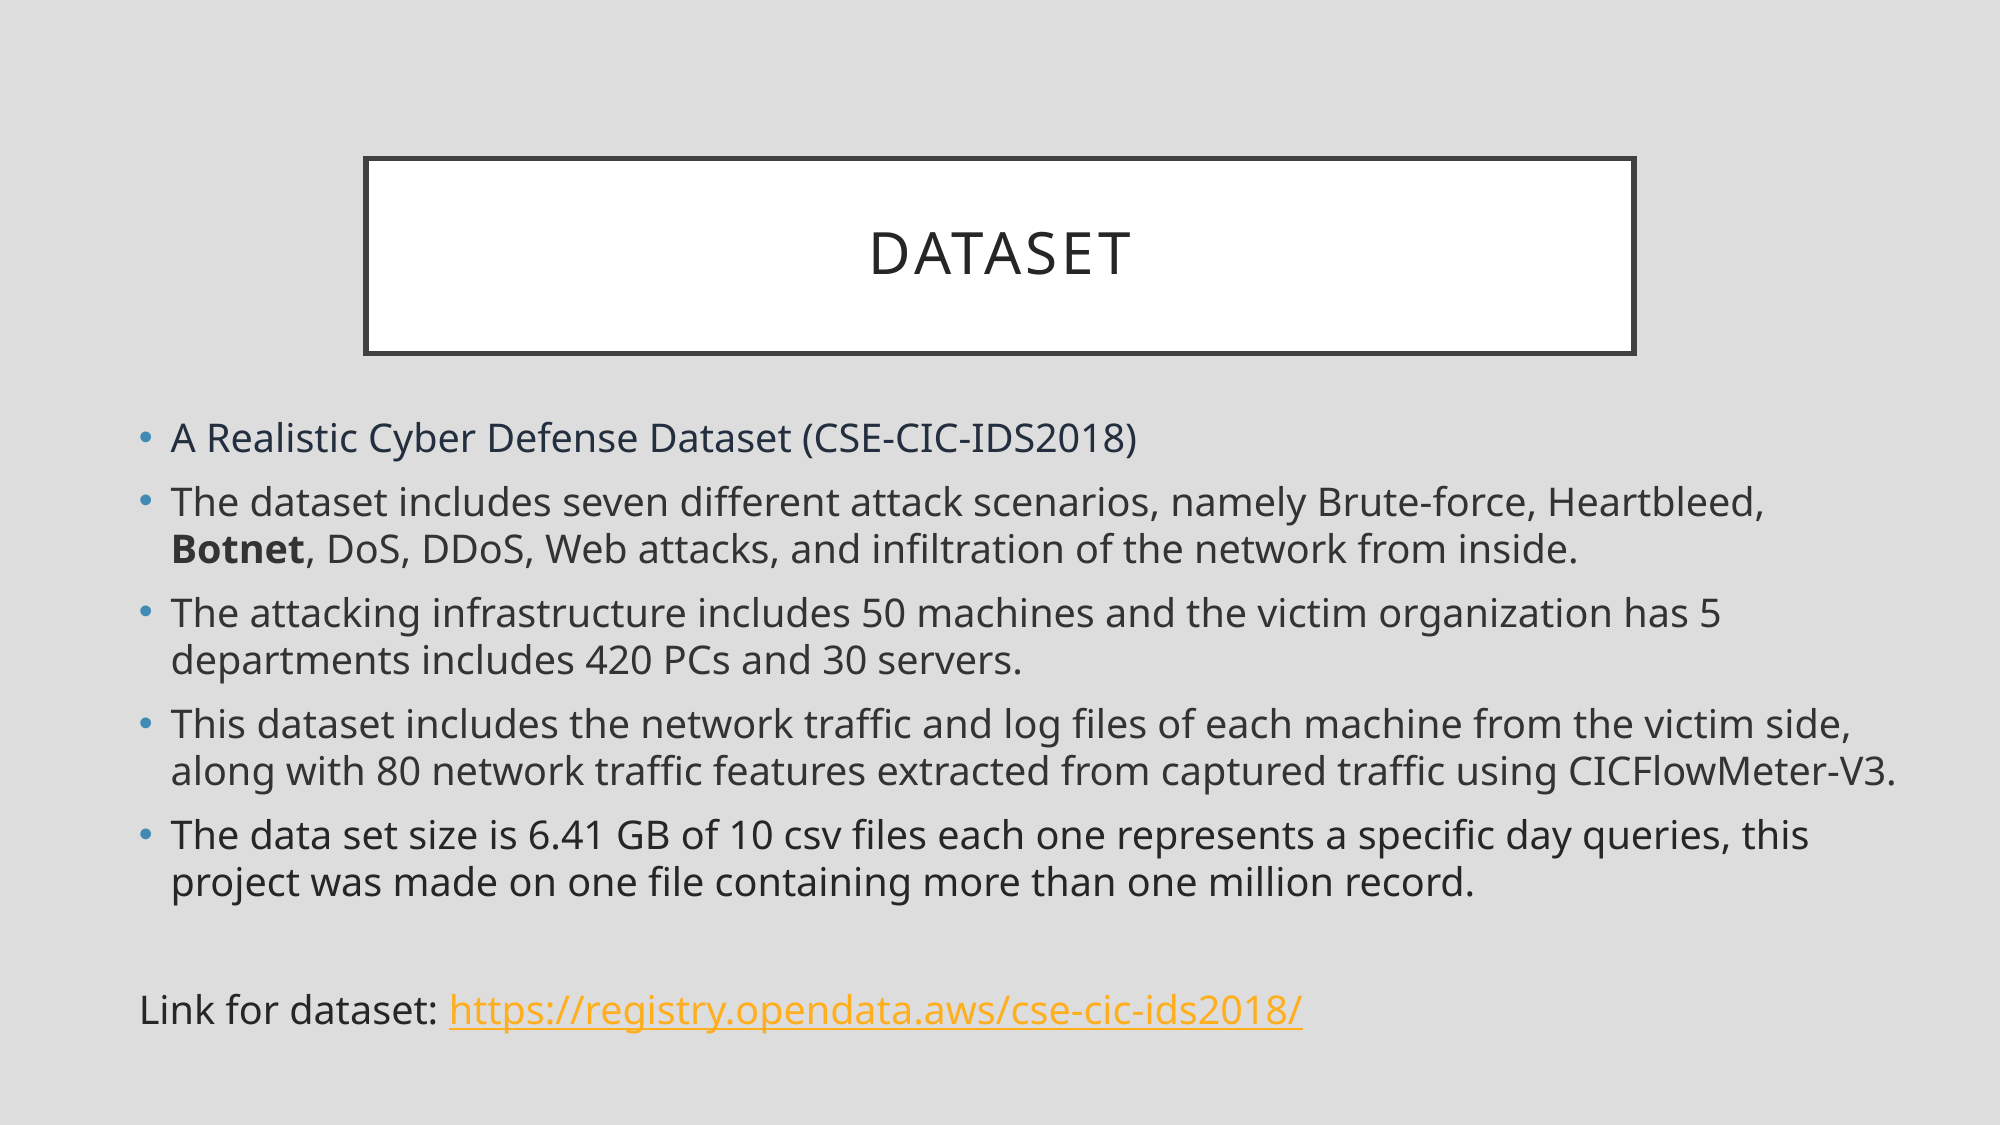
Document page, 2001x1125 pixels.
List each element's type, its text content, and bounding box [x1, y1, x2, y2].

title Dataset [363, 156, 1637, 356]
list A Realistic Cyber Defense Dataset (CSE-CIC-IDS2018) The dataset includes seven different attack scenarios, namely Brute-force, Heartbleed, Botnet, DoS, DDoS, Web attacks, and infiltration of the network from inside. The attacking infrastructure includes 50 machines and the victim organization has 5 departments includes 420 PCs and 30 servers. This dataset includes the network traffic and log files of each machine from the victim side, along with 80 network traffic features extracted from captured traffic using CICFlowMeter-V3. The data set size is 6.41 GB of 10 csv files each one represents a specific day queries, this project was made on one file containing more than one million record. Link for dataset: https://registry.opendata.aws/cse-cic-ids2018/ [123, 405, 1916, 1080]
